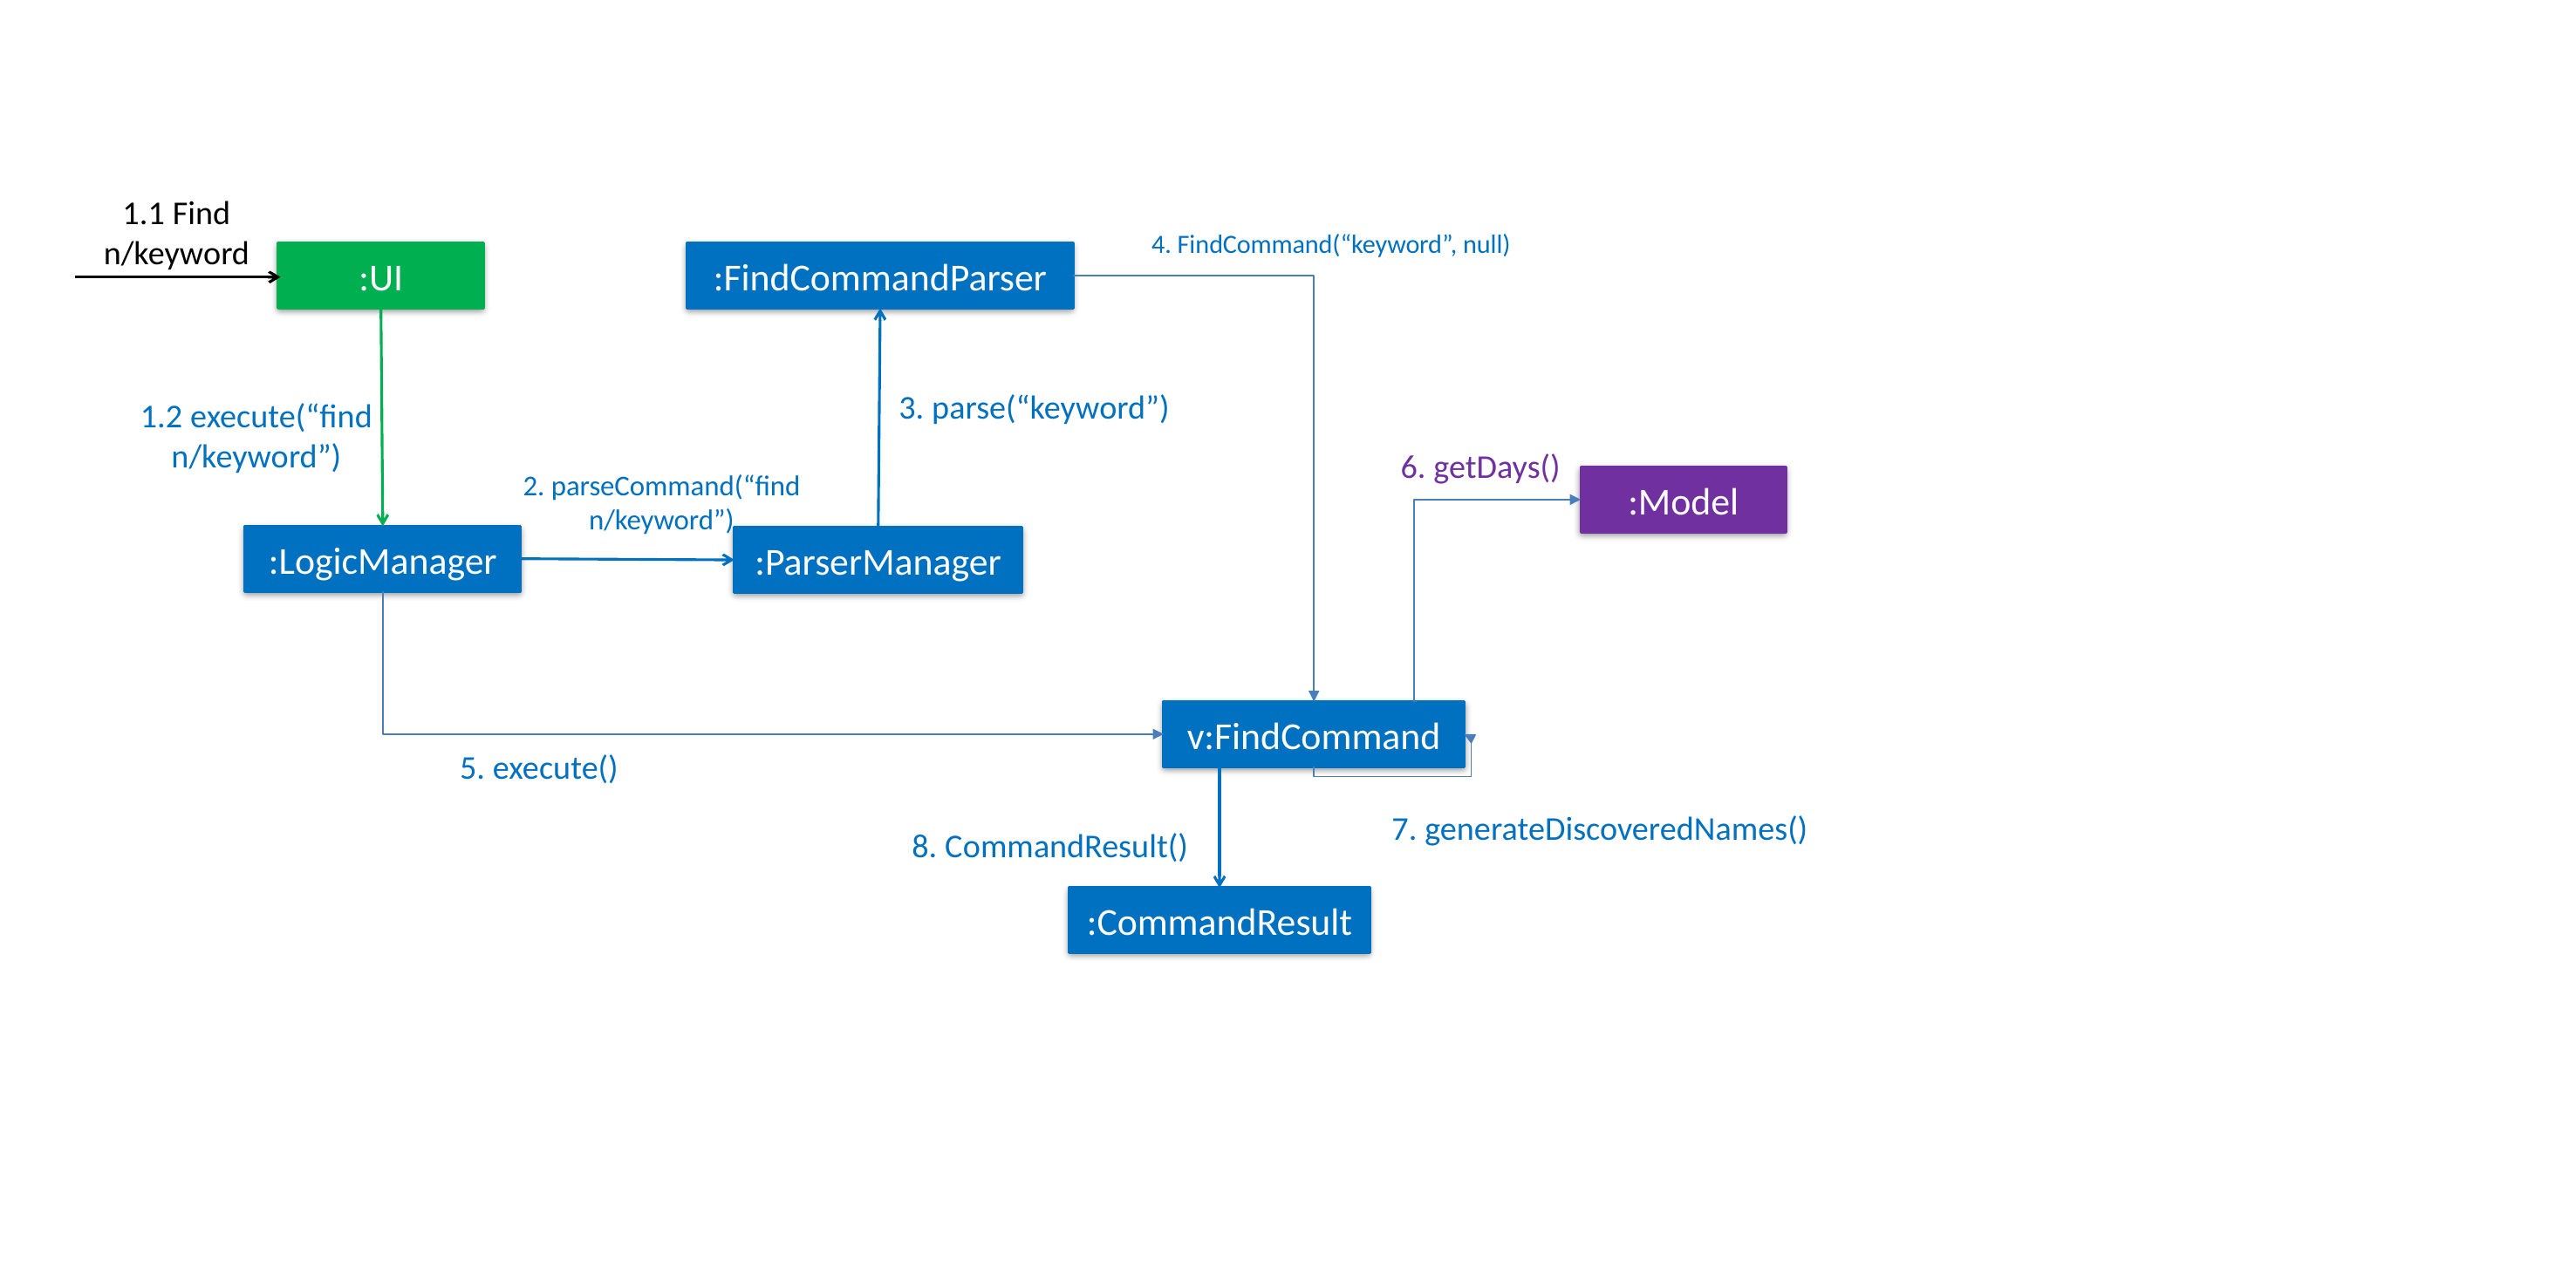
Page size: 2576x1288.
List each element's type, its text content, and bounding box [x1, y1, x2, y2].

text_box 3. parse(“keyword”) [893, 385, 1069, 426]
text_box 2. parseCommand(“find n/keyword”) [516, 467, 697, 536]
text_box :FindCommandParser [687, 242, 1074, 309]
text_box 5. execute() [427, 746, 651, 787]
text_box :Model [1580, 467, 1787, 533]
text_box 7. generateDiscoveredNames() [1377, 807, 1822, 847]
text_box :CommandResult [1069, 887, 1370, 953]
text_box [1073, 275, 1315, 702]
text_box v:FindCommand [1409, 701, 1465, 767]
text_box 1.2 execute(“find n/keyword”) [122, 394, 376, 475]
text_box 4. FindCommand(“keyword”, null) [1138, 227, 1525, 259]
text_box :UI [277, 242, 484, 309]
text_box :ParserManager [849, 527, 1022, 593]
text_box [1372, 675, 1406, 826]
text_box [1397, 518, 1601, 683]
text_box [380, 308, 384, 527]
text_box 6. getDays() [1365, 445, 1596, 486]
text_box :LogicManager [244, 526, 521, 592]
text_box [701, 272, 845, 1053]
text_box 1.1 Find n/keyword [95, 191, 257, 271]
text_box 8. CommandResult() [905, 824, 1194, 865]
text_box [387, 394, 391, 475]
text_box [878, 308, 881, 528]
text_box v:FindCommand [1163, 701, 1368, 767]
